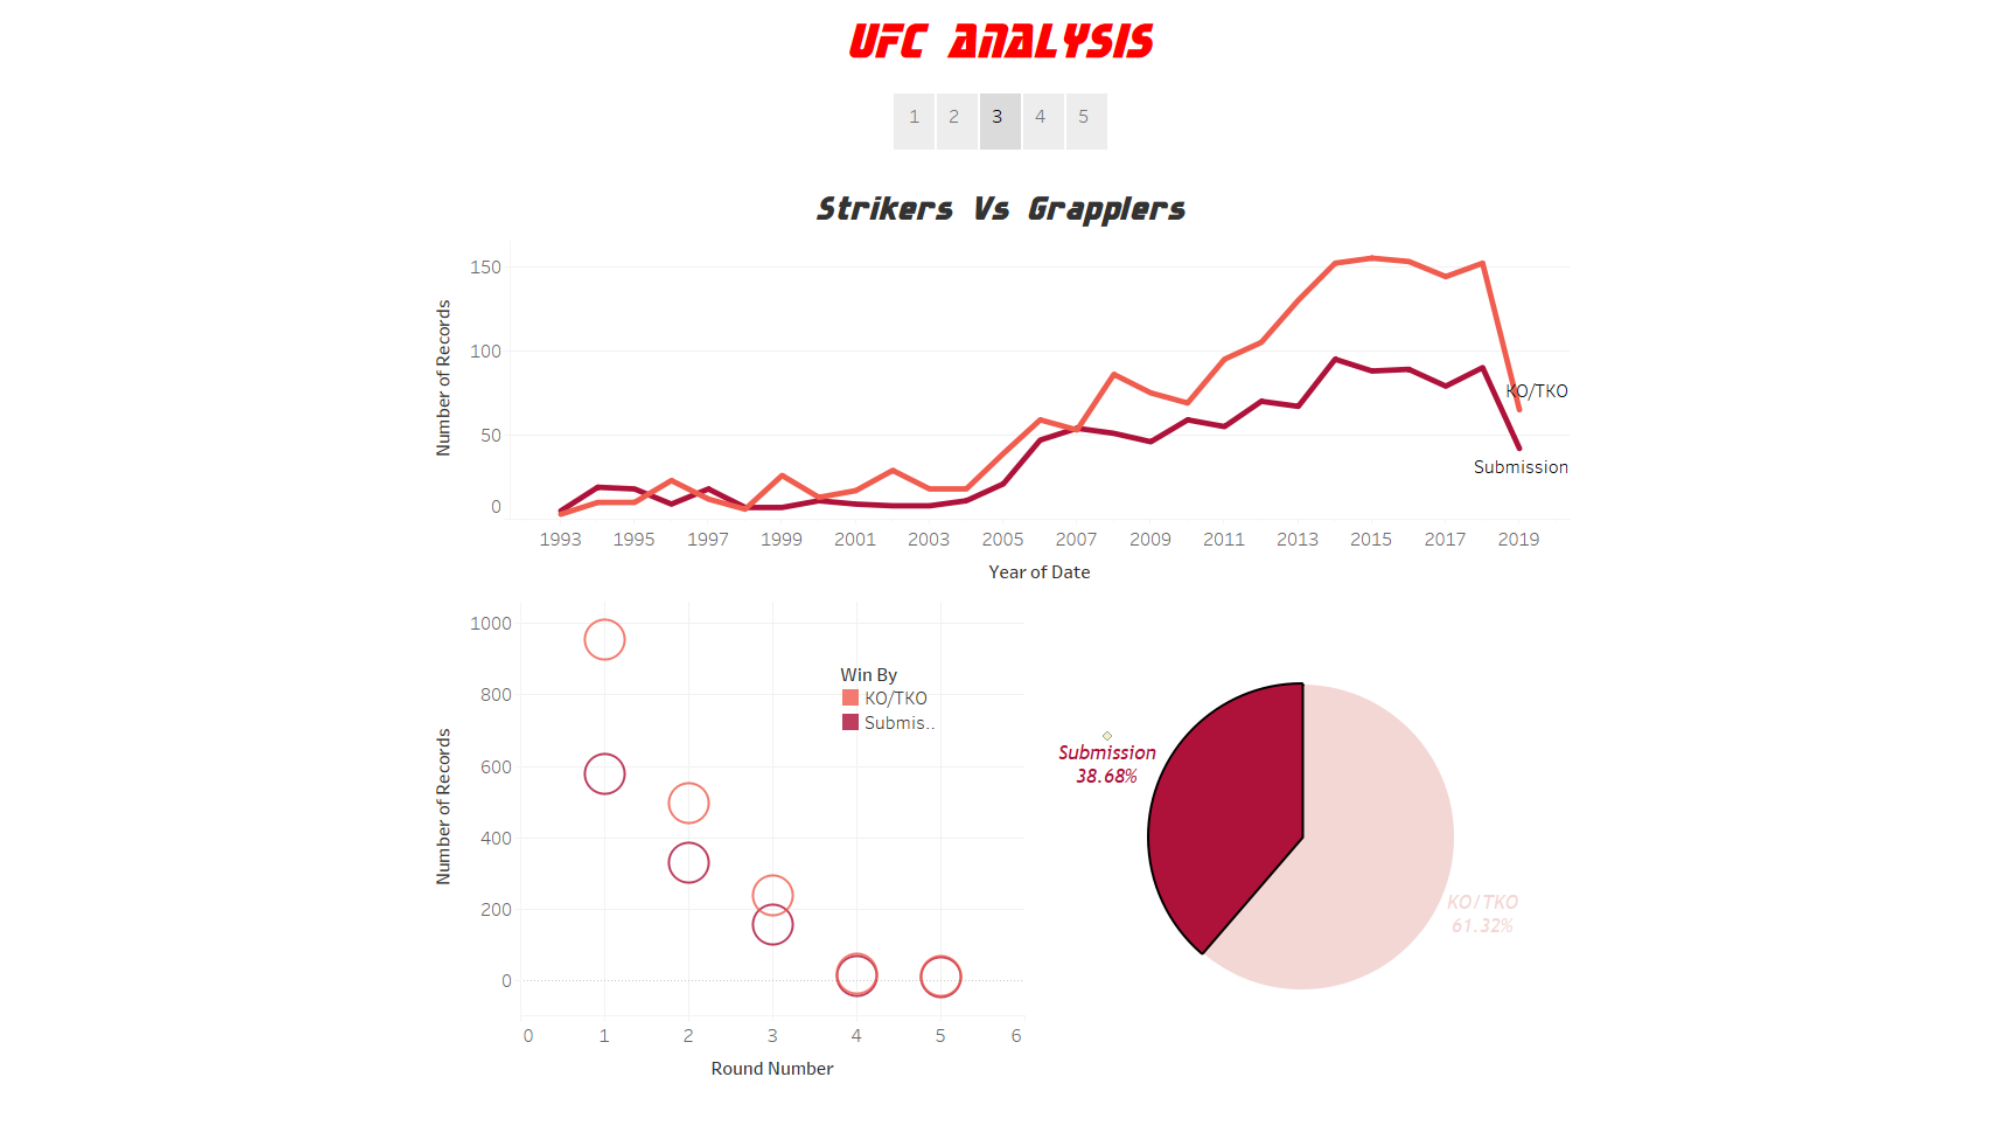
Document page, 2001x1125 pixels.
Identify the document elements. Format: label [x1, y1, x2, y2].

picture [407, 0, 1593, 1125]
